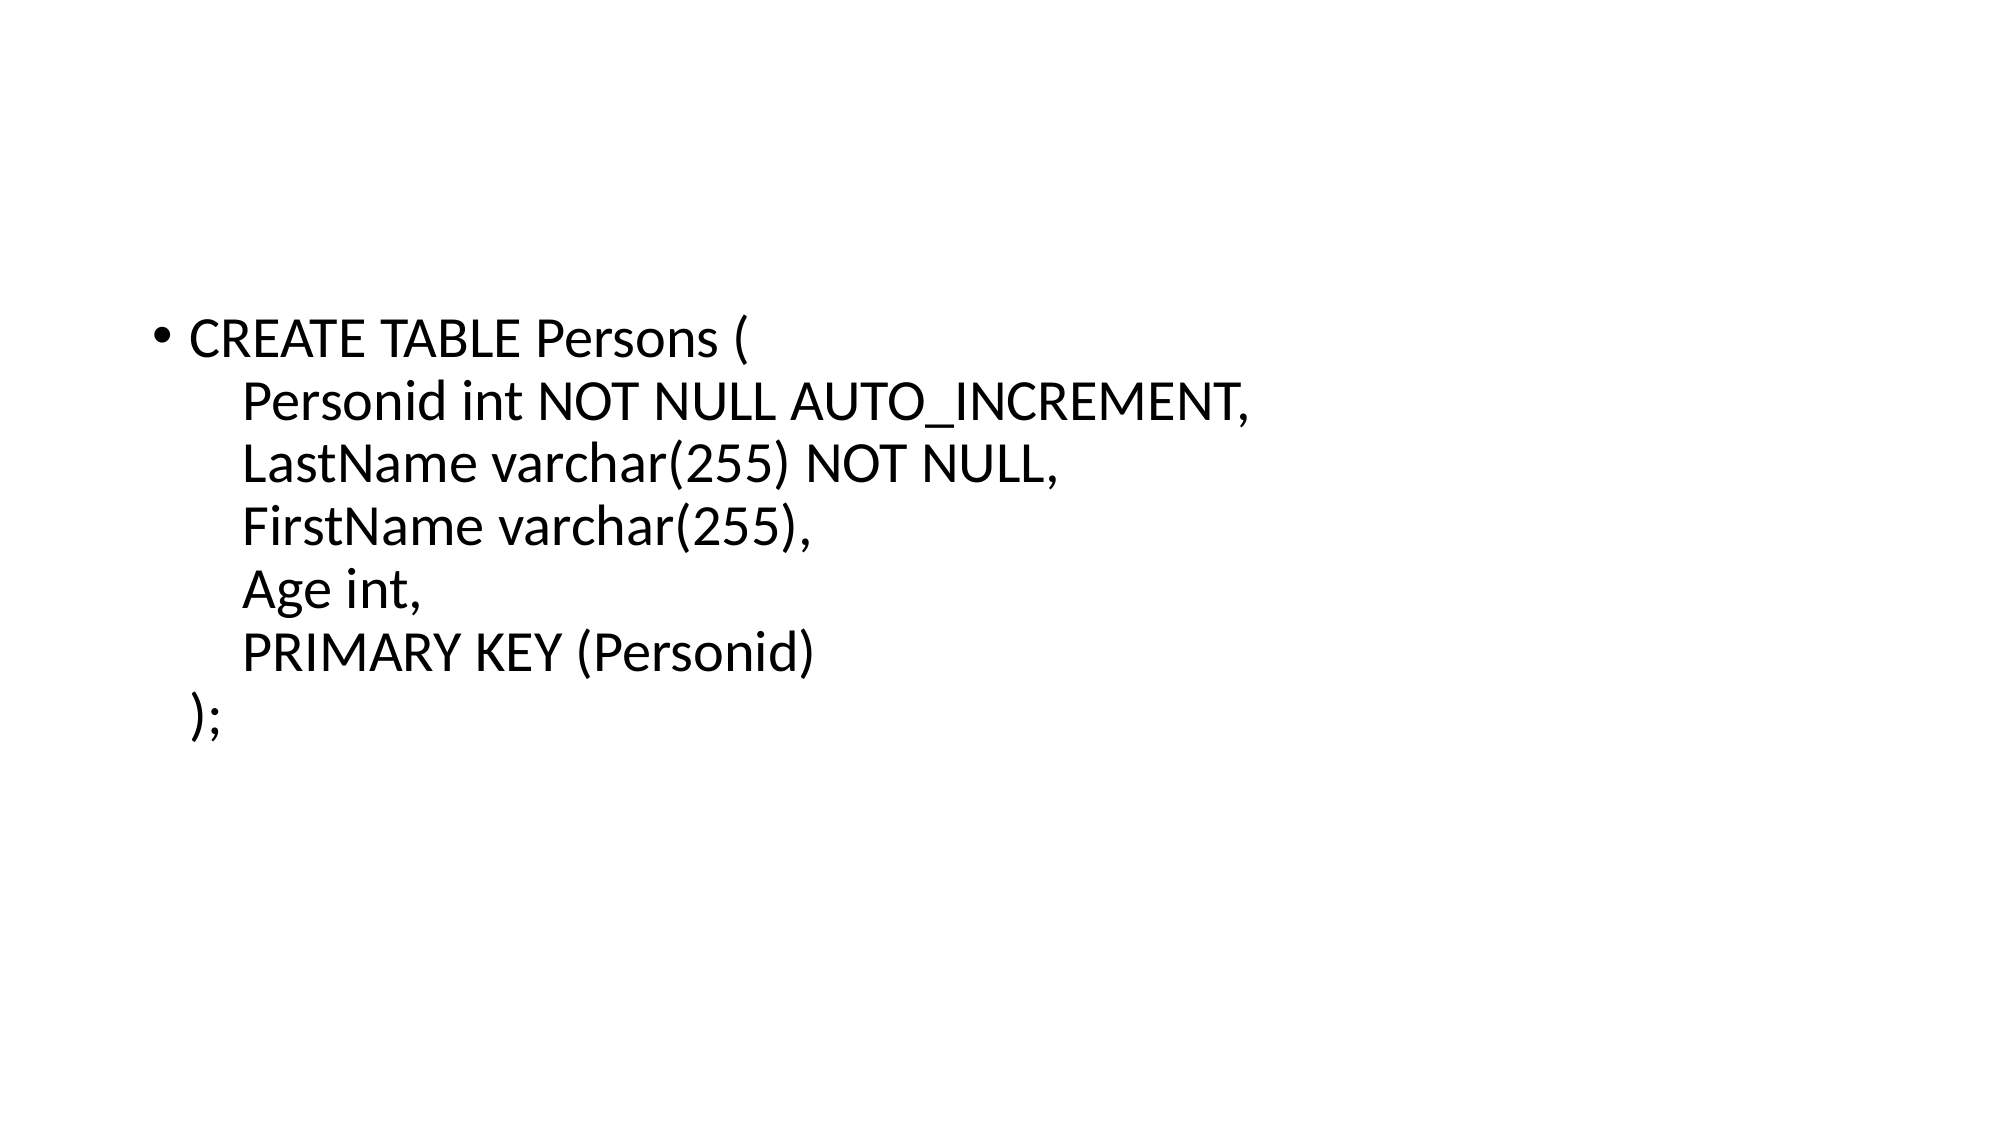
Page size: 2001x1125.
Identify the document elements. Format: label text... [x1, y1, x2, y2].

list CREATE TABLE Persons ( Personid int NOT NULL AUTO_INCREMENT, LastName varchar(255) NOT NULL, FirstName varchar(255), Age int, PRIMARY KEY (Personid) ); [137, 299, 1863, 1014]
